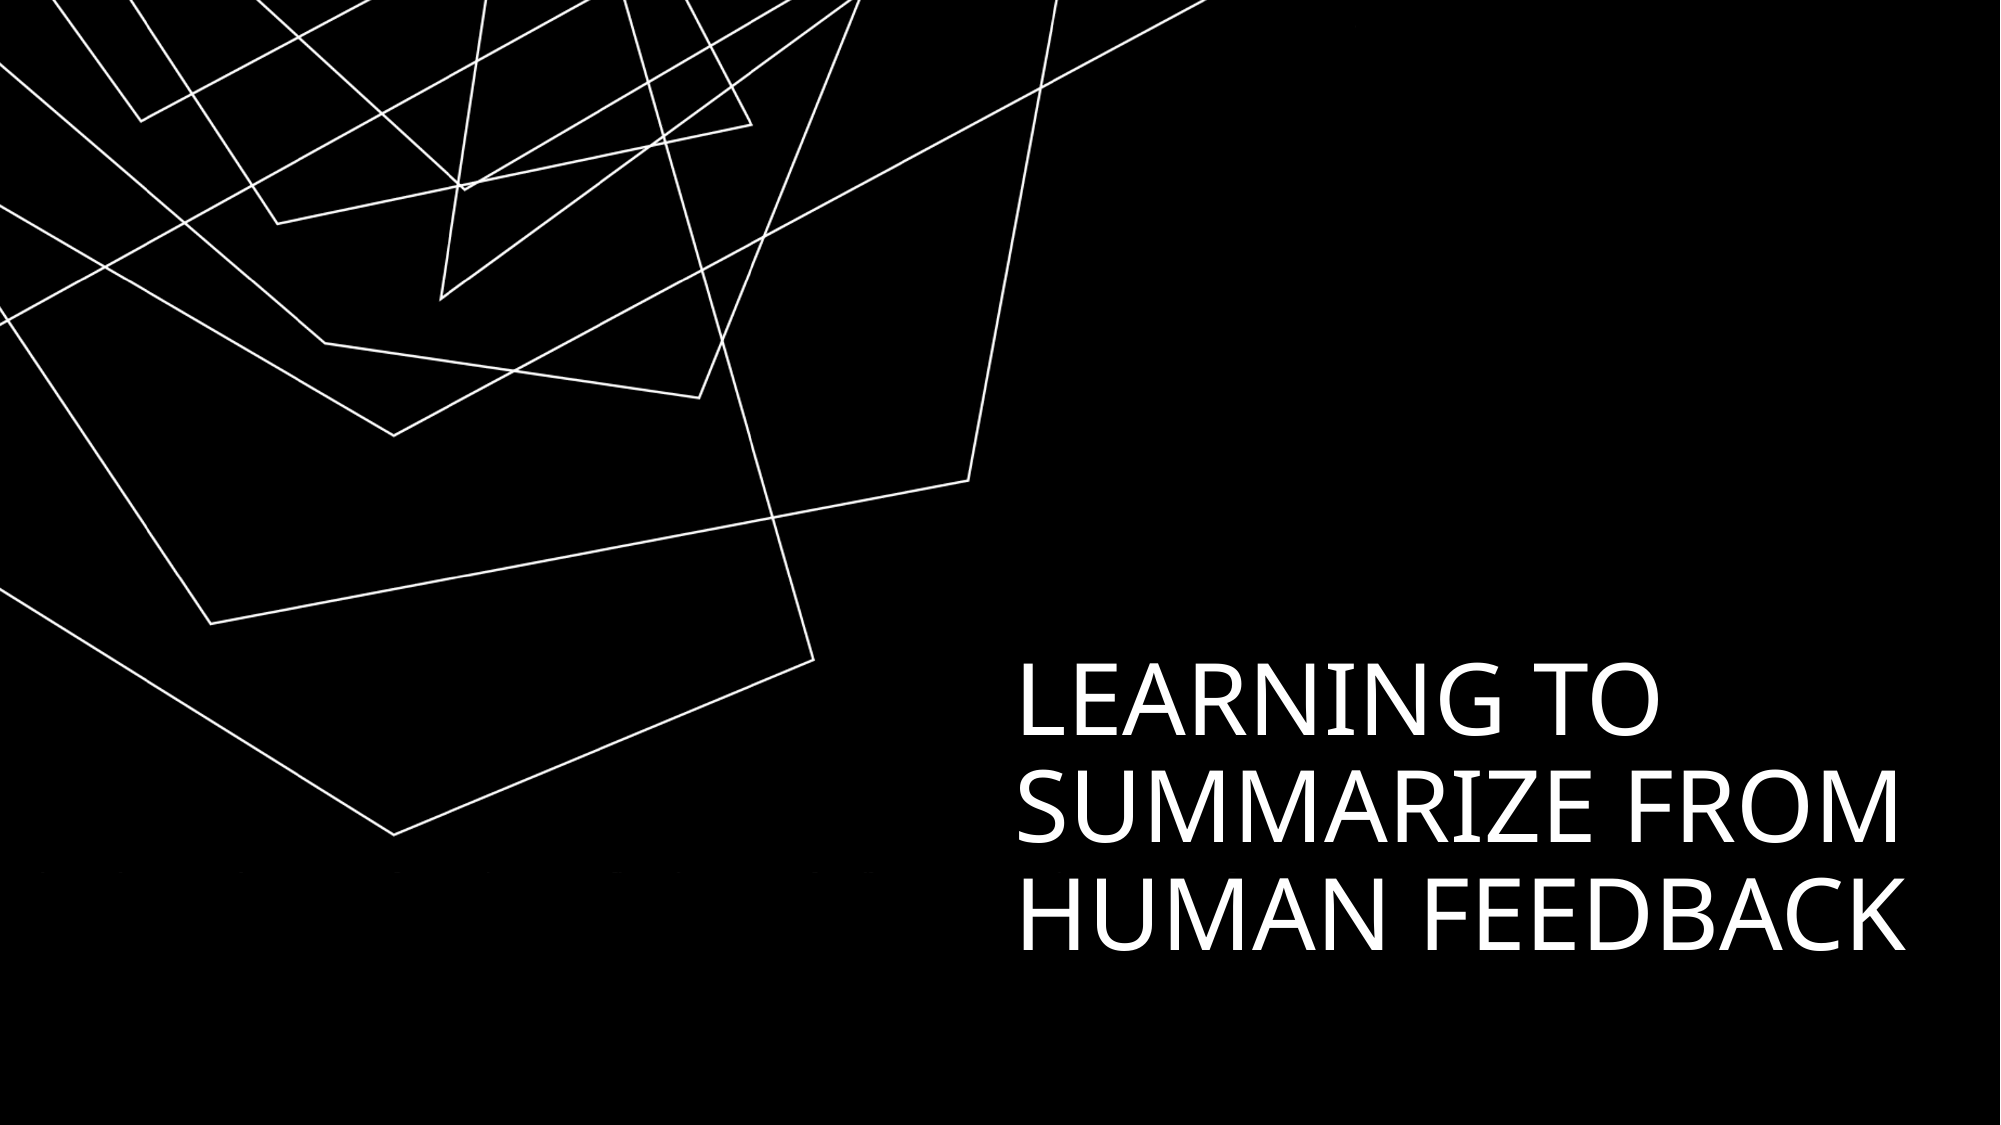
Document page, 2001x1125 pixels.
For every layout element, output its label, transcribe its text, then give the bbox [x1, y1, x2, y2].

title Learning to summarize from human feedback [999, 455, 1931, 980]
picture [0, 0, 1356, 873]
